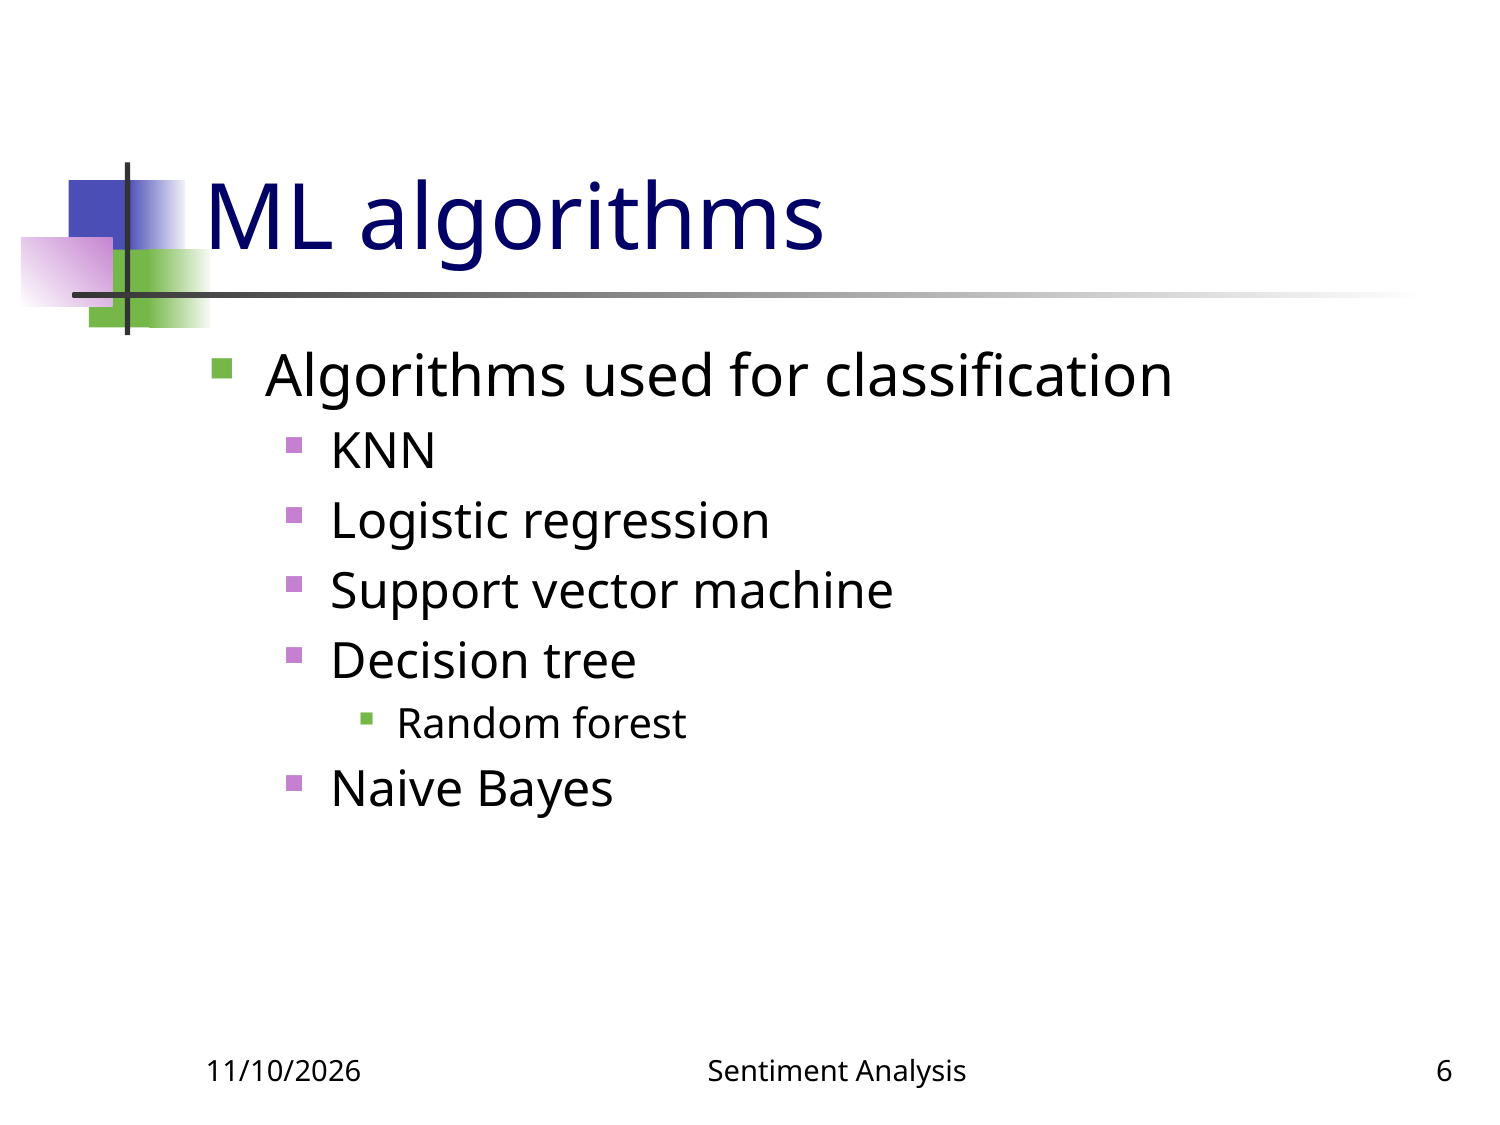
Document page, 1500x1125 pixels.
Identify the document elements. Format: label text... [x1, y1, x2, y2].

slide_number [190, 1024, 504, 1100]
list Algorithms used for classification KNN Logistic regression Support vector machine Decision tree Random forest Naive Bayes [193, 331, 1469, 1006]
title ML algorithms [188, 35, 1468, 275]
slide_number 6 [1155, 1024, 1468, 1100]
footer Sentiment Analysis [600, 1024, 1075, 1100]
